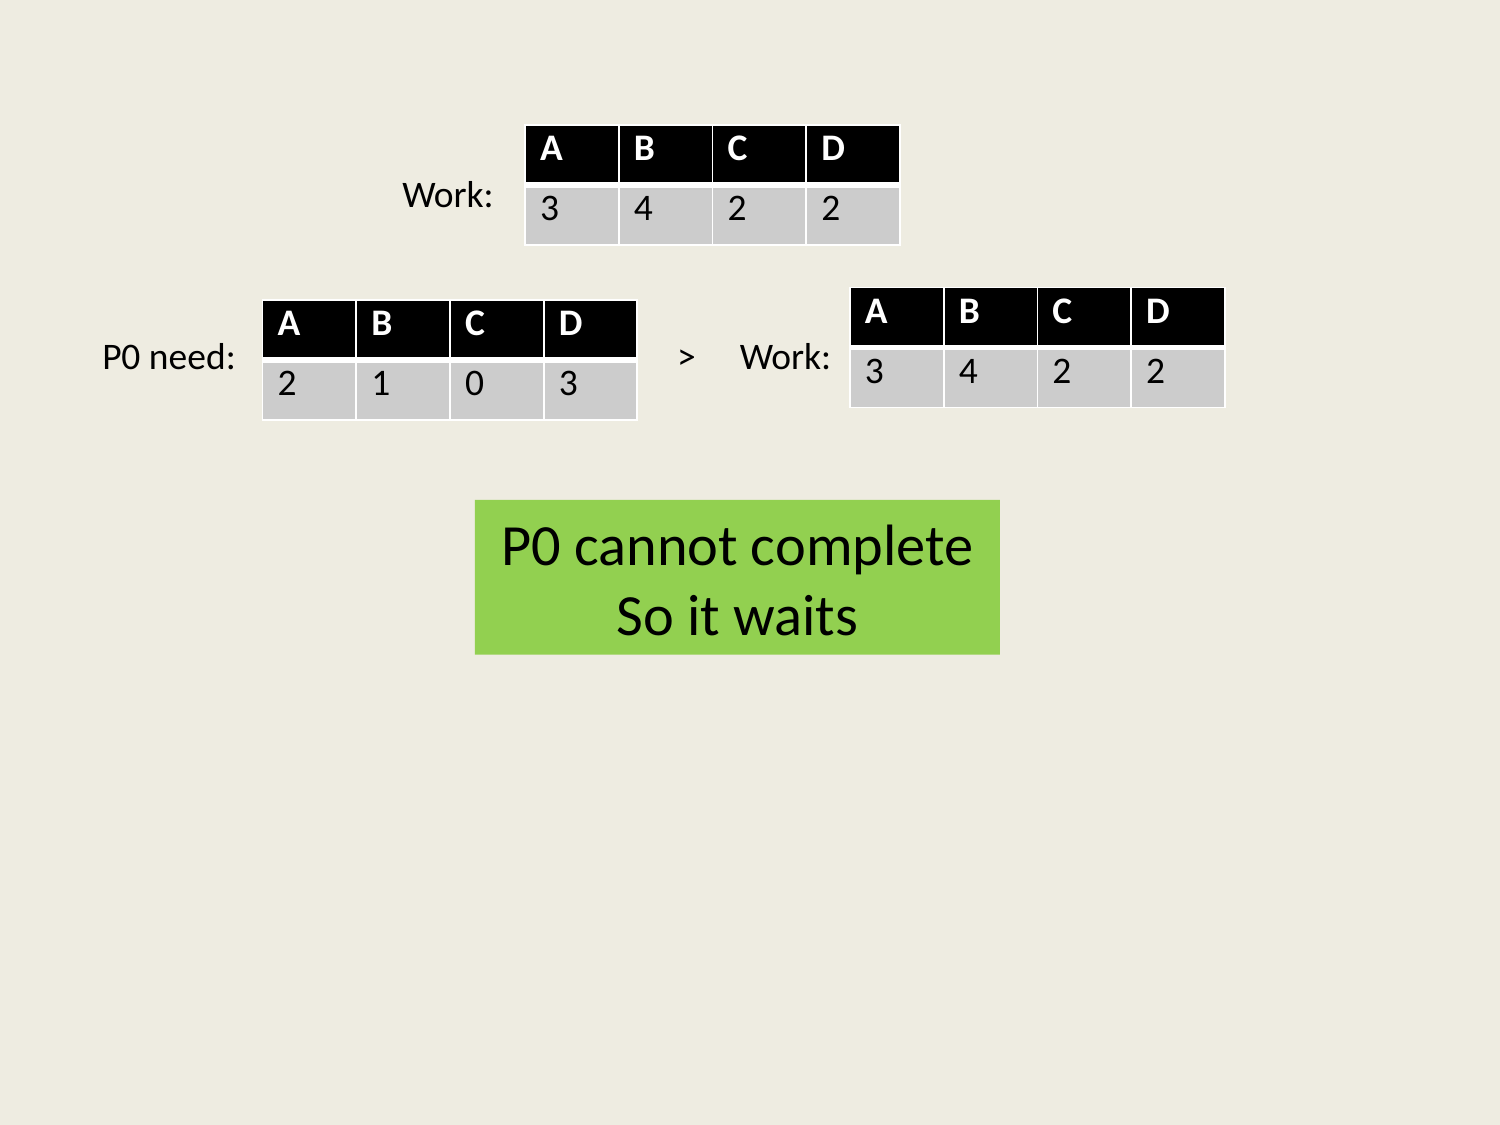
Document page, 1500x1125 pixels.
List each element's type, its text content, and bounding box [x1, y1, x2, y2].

table_header D [545, 301, 636, 357]
table_cell 1 [357, 363, 449, 419]
text_box P0 need: [87, 324, 263, 385]
table_cell 3 [851, 350, 943, 407]
table_header A [263, 301, 355, 357]
table_header C [451, 301, 543, 357]
table_header B [945, 288, 1037, 345]
table_cell 2 [713, 188, 805, 244]
table_header D [1132, 288, 1224, 345]
text_box > [662, 324, 725, 385]
table_header A [851, 288, 943, 345]
table_cell 4 [945, 350, 1037, 407]
table_header C [1038, 288, 1130, 345]
text_box Work: [387, 162, 513, 223]
table_cell 0 [451, 363, 543, 419]
table_cell 2 [263, 363, 355, 419]
table_cell 3 [526, 188, 618, 244]
table_header C [713, 126, 805, 182]
table_cell 2 [1132, 350, 1224, 407]
table_cell 4 [620, 188, 712, 244]
table_header A [526, 126, 618, 182]
table_cell 2 [1038, 350, 1130, 407]
table_header B [620, 126, 712, 182]
table_cell 2 [807, 188, 899, 244]
text_box Work: [725, 324, 849, 385]
table_header B [357, 301, 449, 357]
text_box P0 cannot complete So it waits [474, 499, 1000, 655]
table_header D [807, 126, 899, 182]
table_cell 3 [545, 363, 636, 419]
